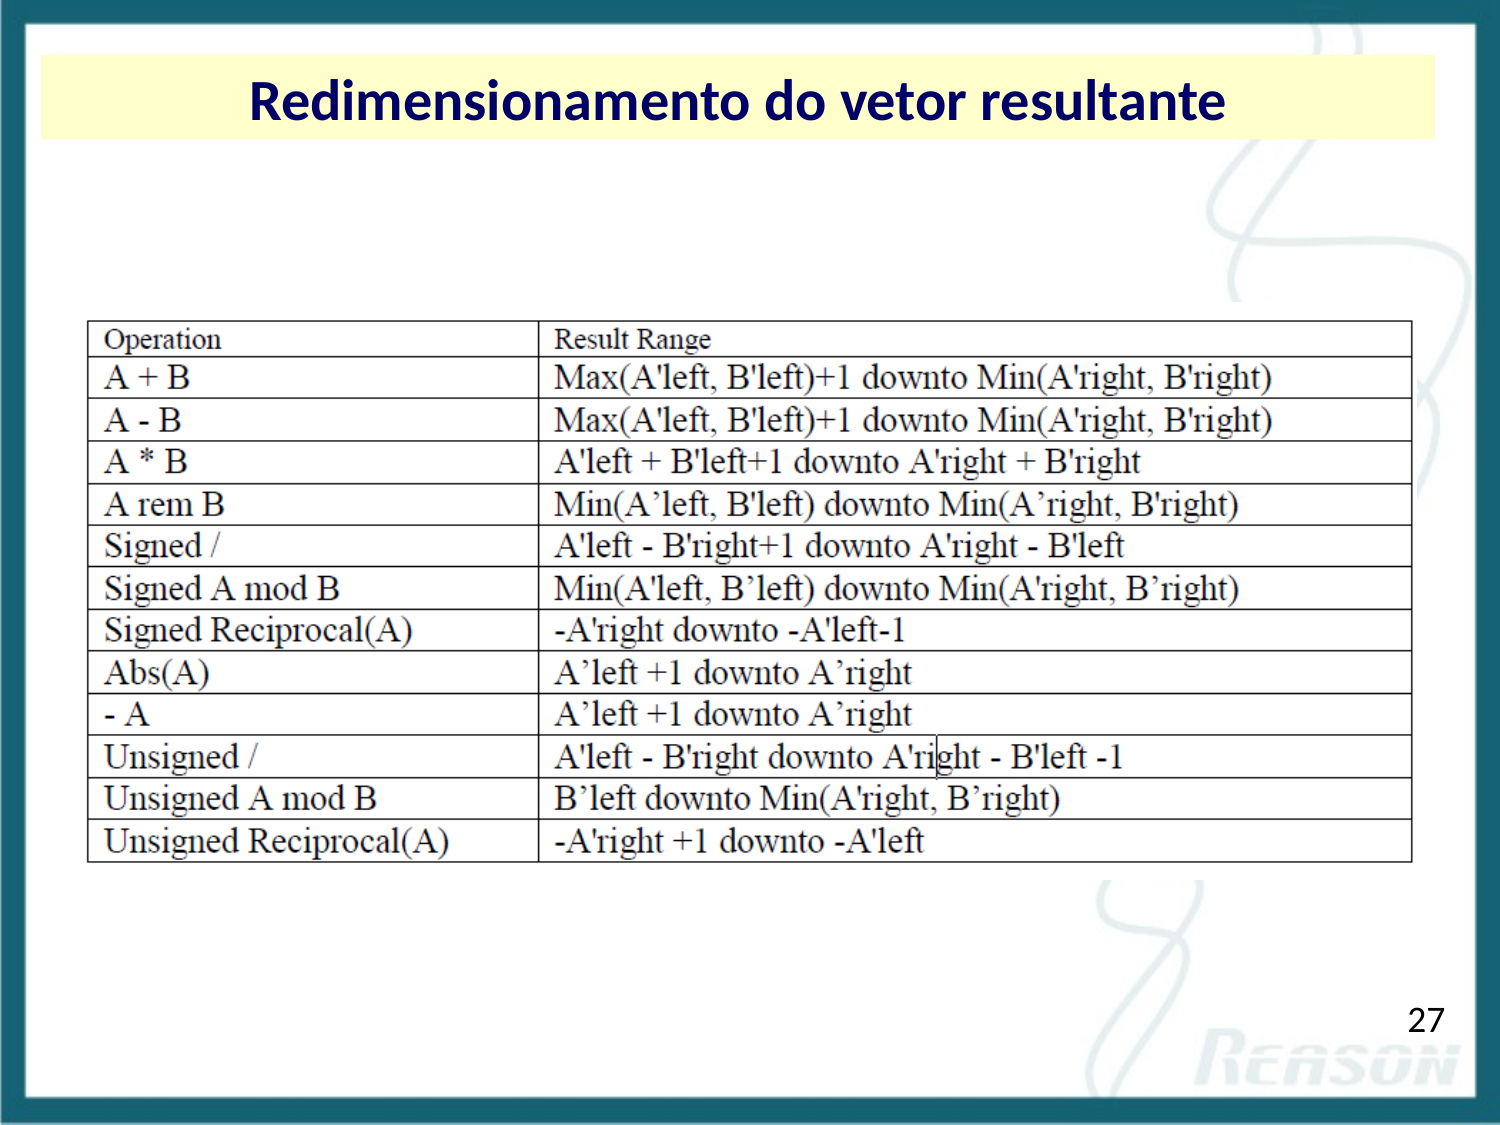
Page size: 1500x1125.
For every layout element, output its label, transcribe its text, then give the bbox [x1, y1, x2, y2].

picture [0, 0, 1500, 1125]
text_box Redimensionamento do vetor resultante [41, 54, 1436, 140]
